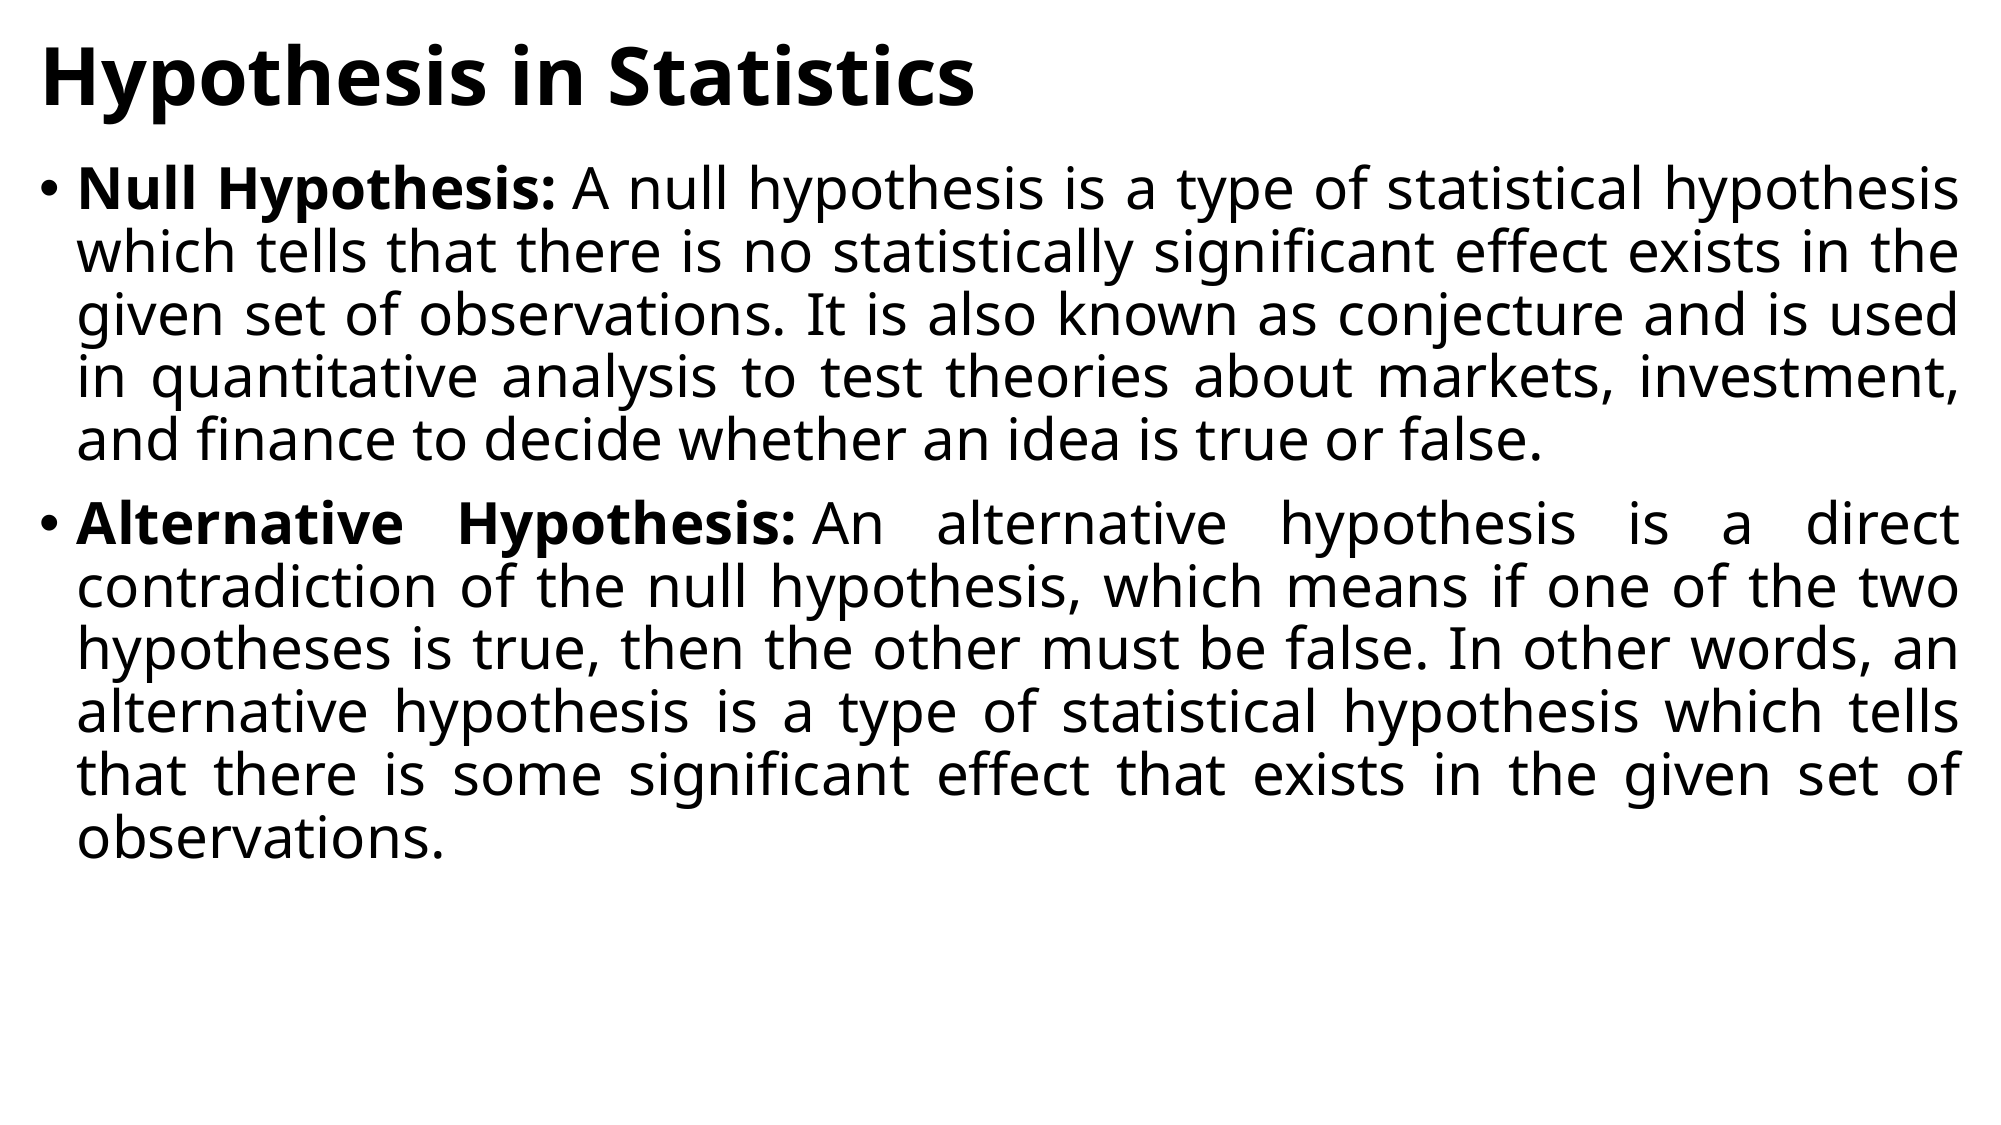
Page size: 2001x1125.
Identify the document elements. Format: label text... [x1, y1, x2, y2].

title Hypothesis in Statistics [24, 27, 1976, 131]
list Null Hypothesis: A null hypothesis is a type of statistical hypothesis which tells that there is no statistically significant effect exists in the given set of observations. It is also known as conjecture and is used in quantitative analysis to test theories about markets, investment, and finance to decide whether an idea is true or false. Alternative Hypothesis: An alternative hypothesis is a direct contradiction of the null hypothesis, which means if one of the two hypotheses is true, then the other must be false. In other words, an alternative hypothesis is a type of statistical hypothesis which tells that there is some significant effect that exists in the given set of observations. [24, 151, 1976, 1098]
